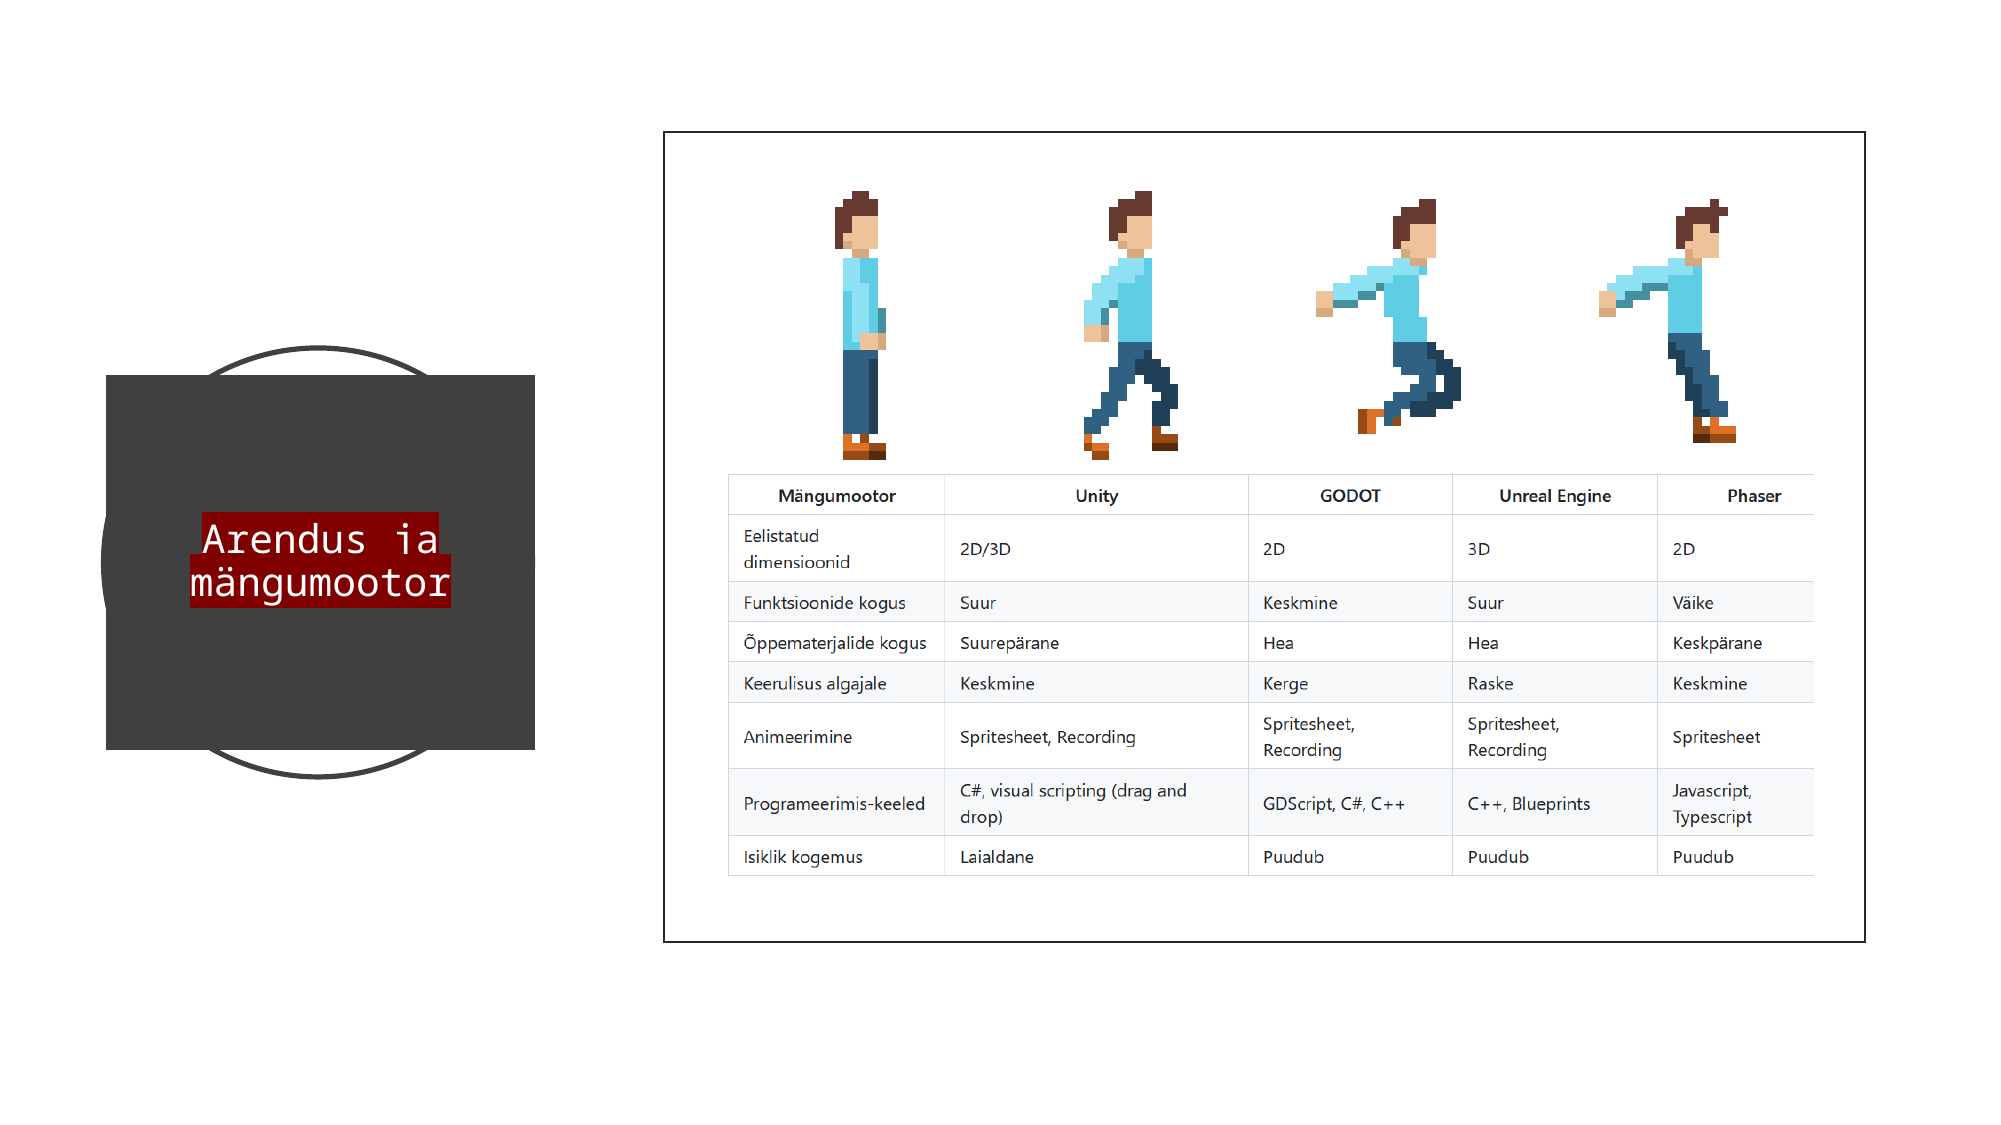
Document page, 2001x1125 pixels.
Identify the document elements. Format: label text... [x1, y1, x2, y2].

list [715, 468, 1814, 882]
text_box [102, 523, 106, 602]
text_box [663, 131, 1866, 943]
text_box [211, 346, 425, 375]
title Arendus ja mängumootor [106, 375, 535, 750]
text_box [211, 750, 425, 778]
picture [715, 191, 1814, 460]
